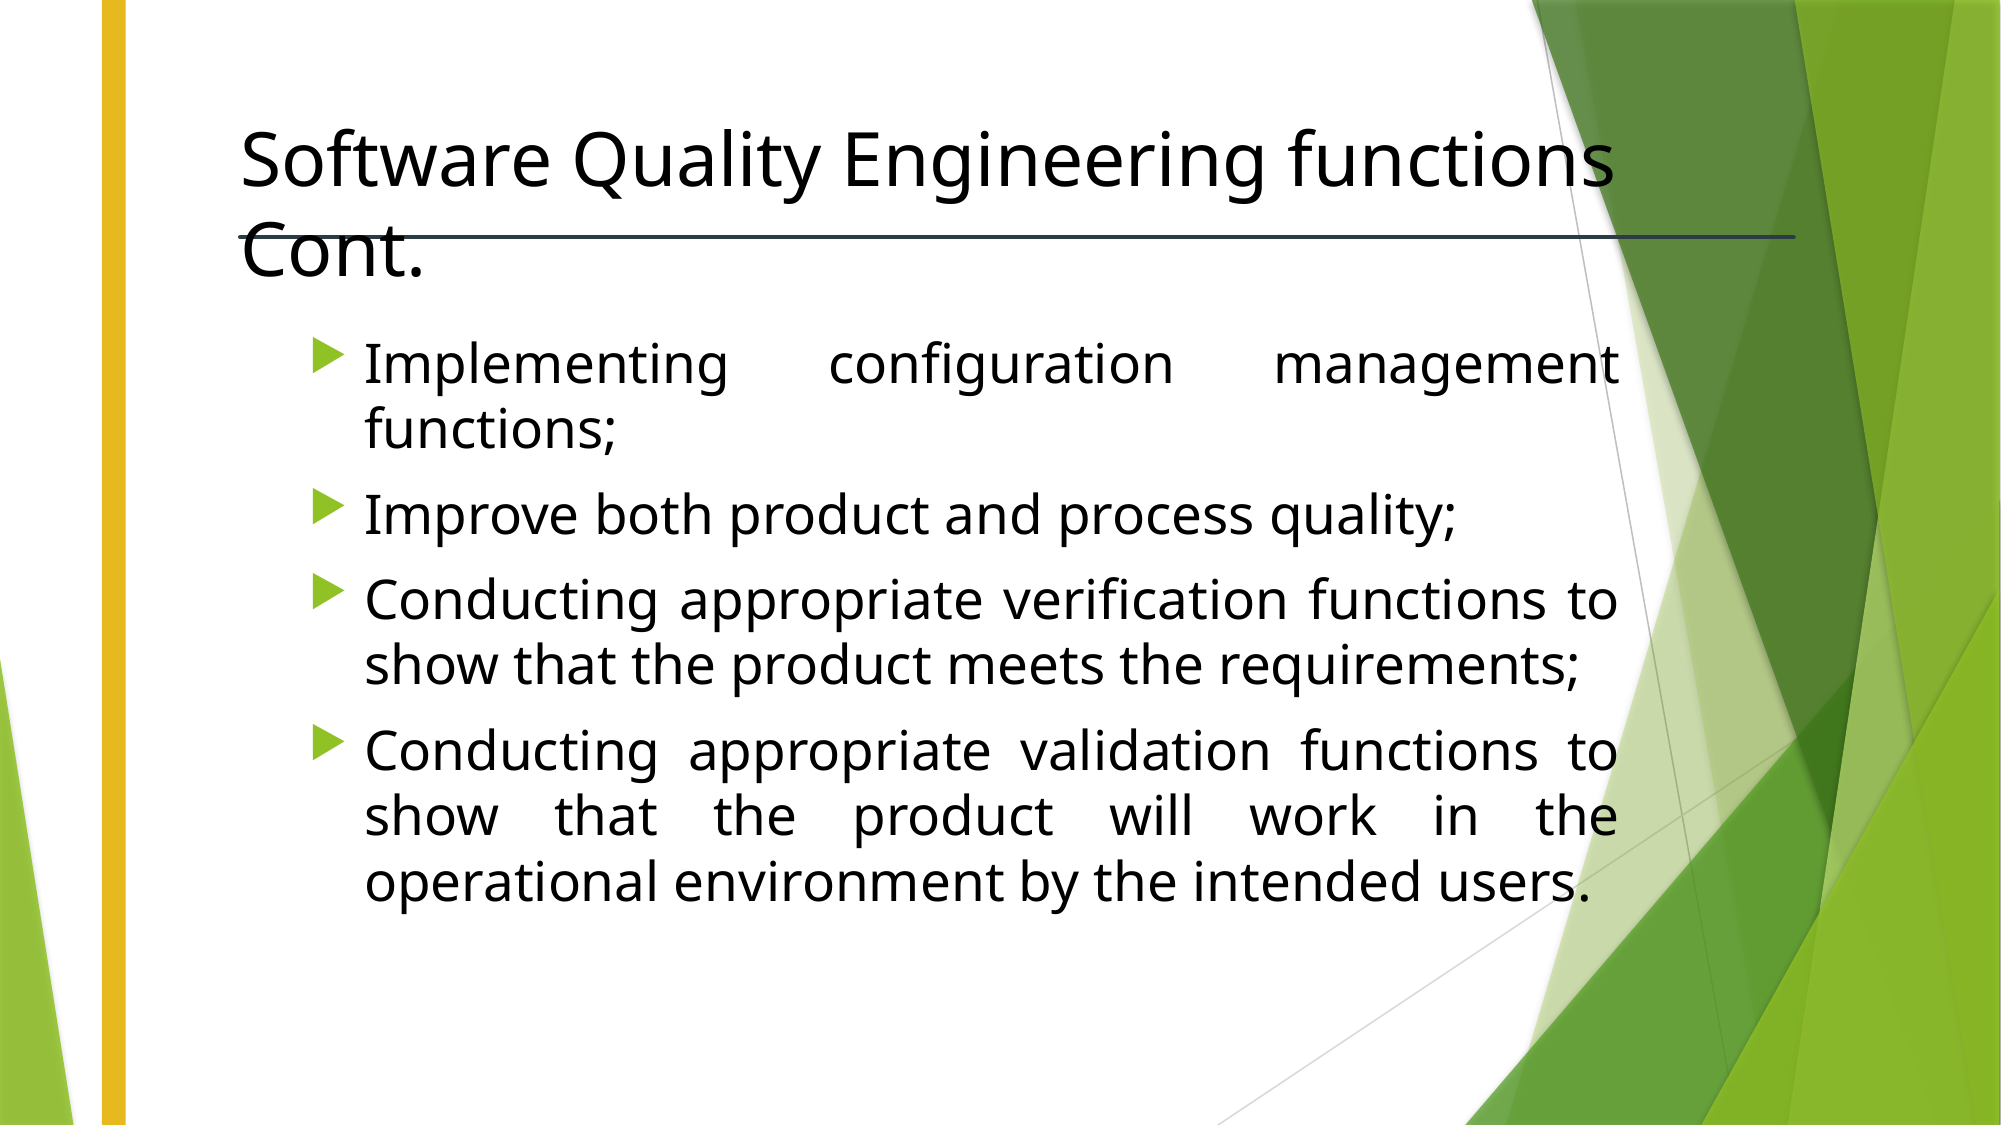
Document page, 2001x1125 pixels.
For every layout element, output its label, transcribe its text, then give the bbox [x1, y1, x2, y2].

title Software Quality Engineering functions Cont. [225, 104, 1776, 322]
list Implementing configuration management functions; Improve both product and process quality; Conducting appropriate verification functions to show that the product meets the requirements; Conducting appropriate validation functions to show that the product will work in the operational environment by the intended users. [225, 321, 1636, 958]
